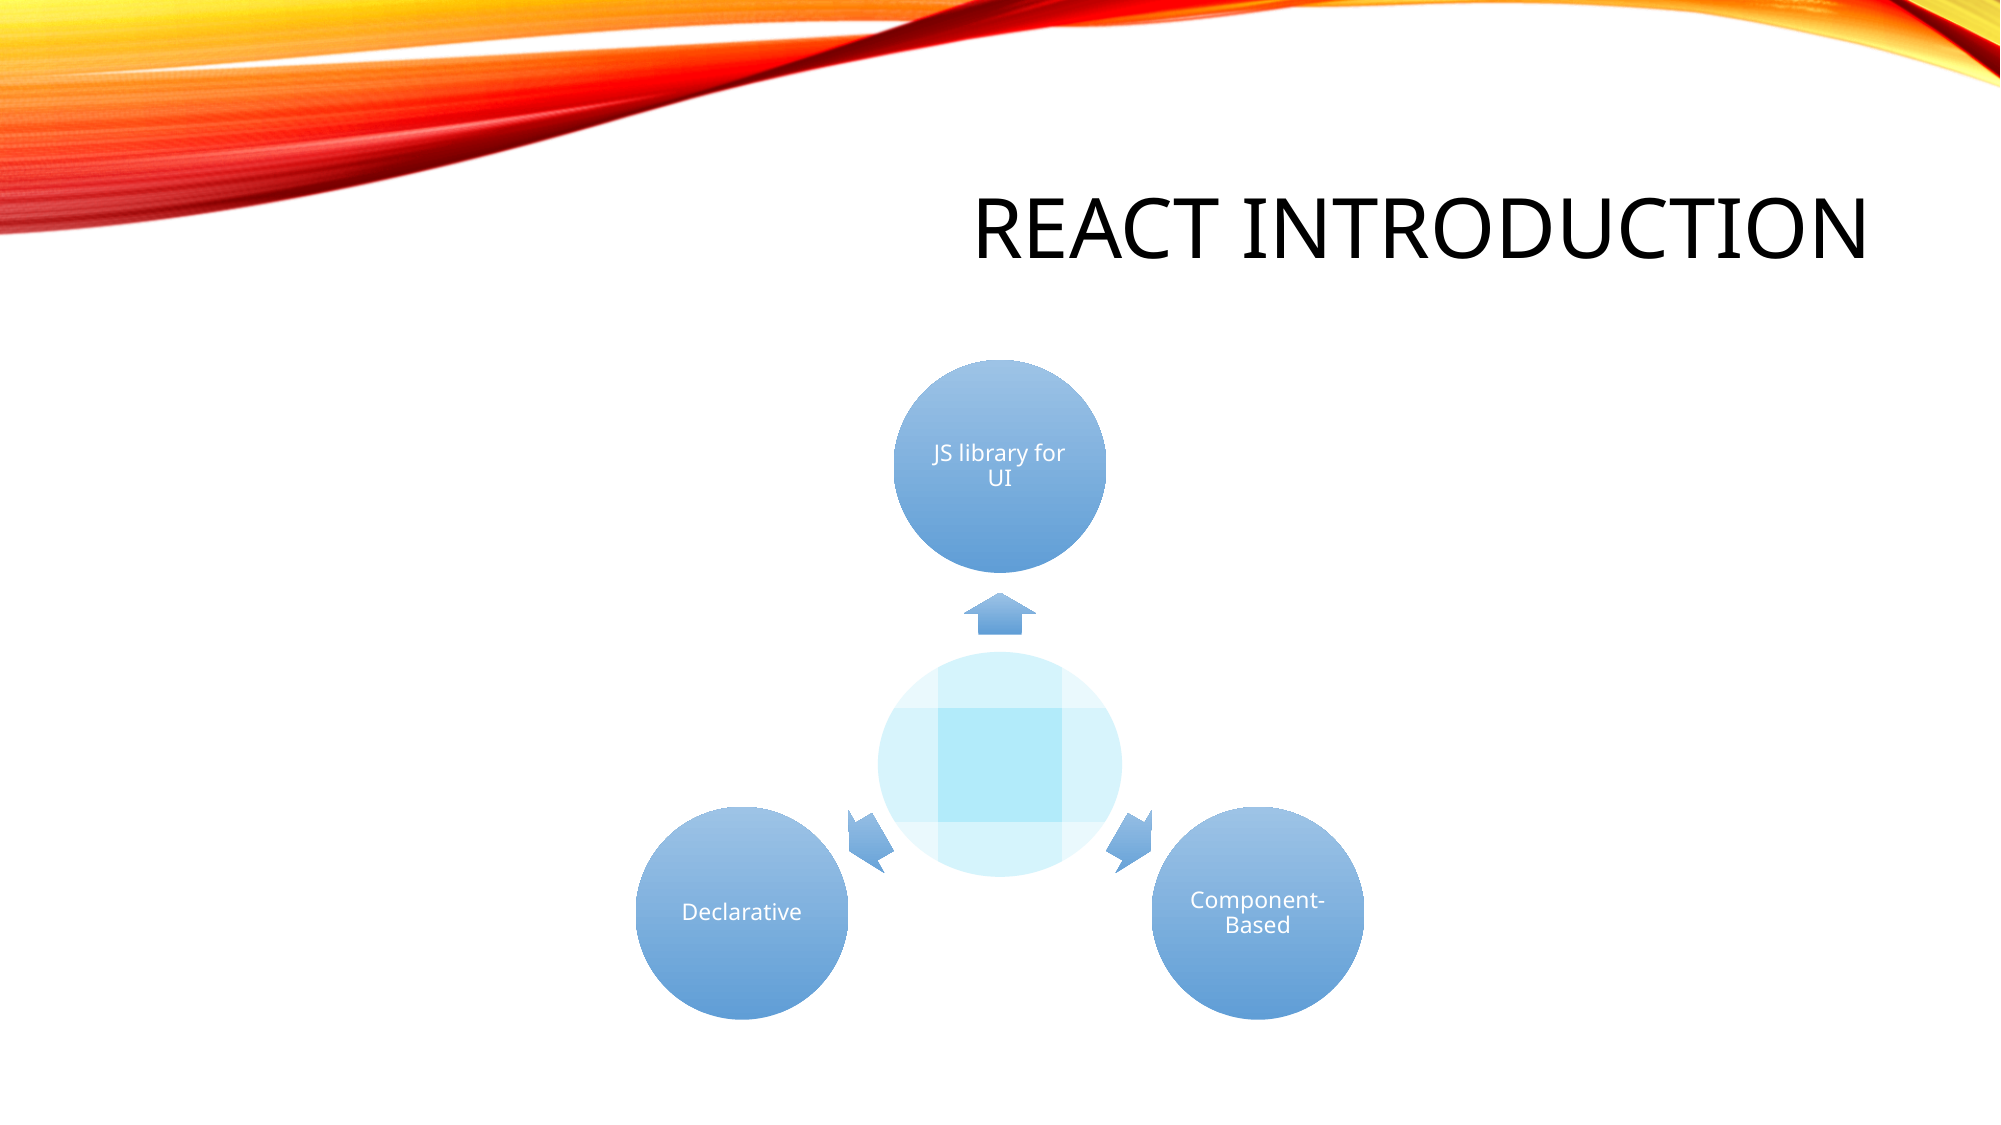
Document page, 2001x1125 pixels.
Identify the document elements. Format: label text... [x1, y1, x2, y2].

picture [0, 0, 2000, 237]
title React introduction [474, 125, 1888, 338]
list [112, 359, 1888, 1021]
